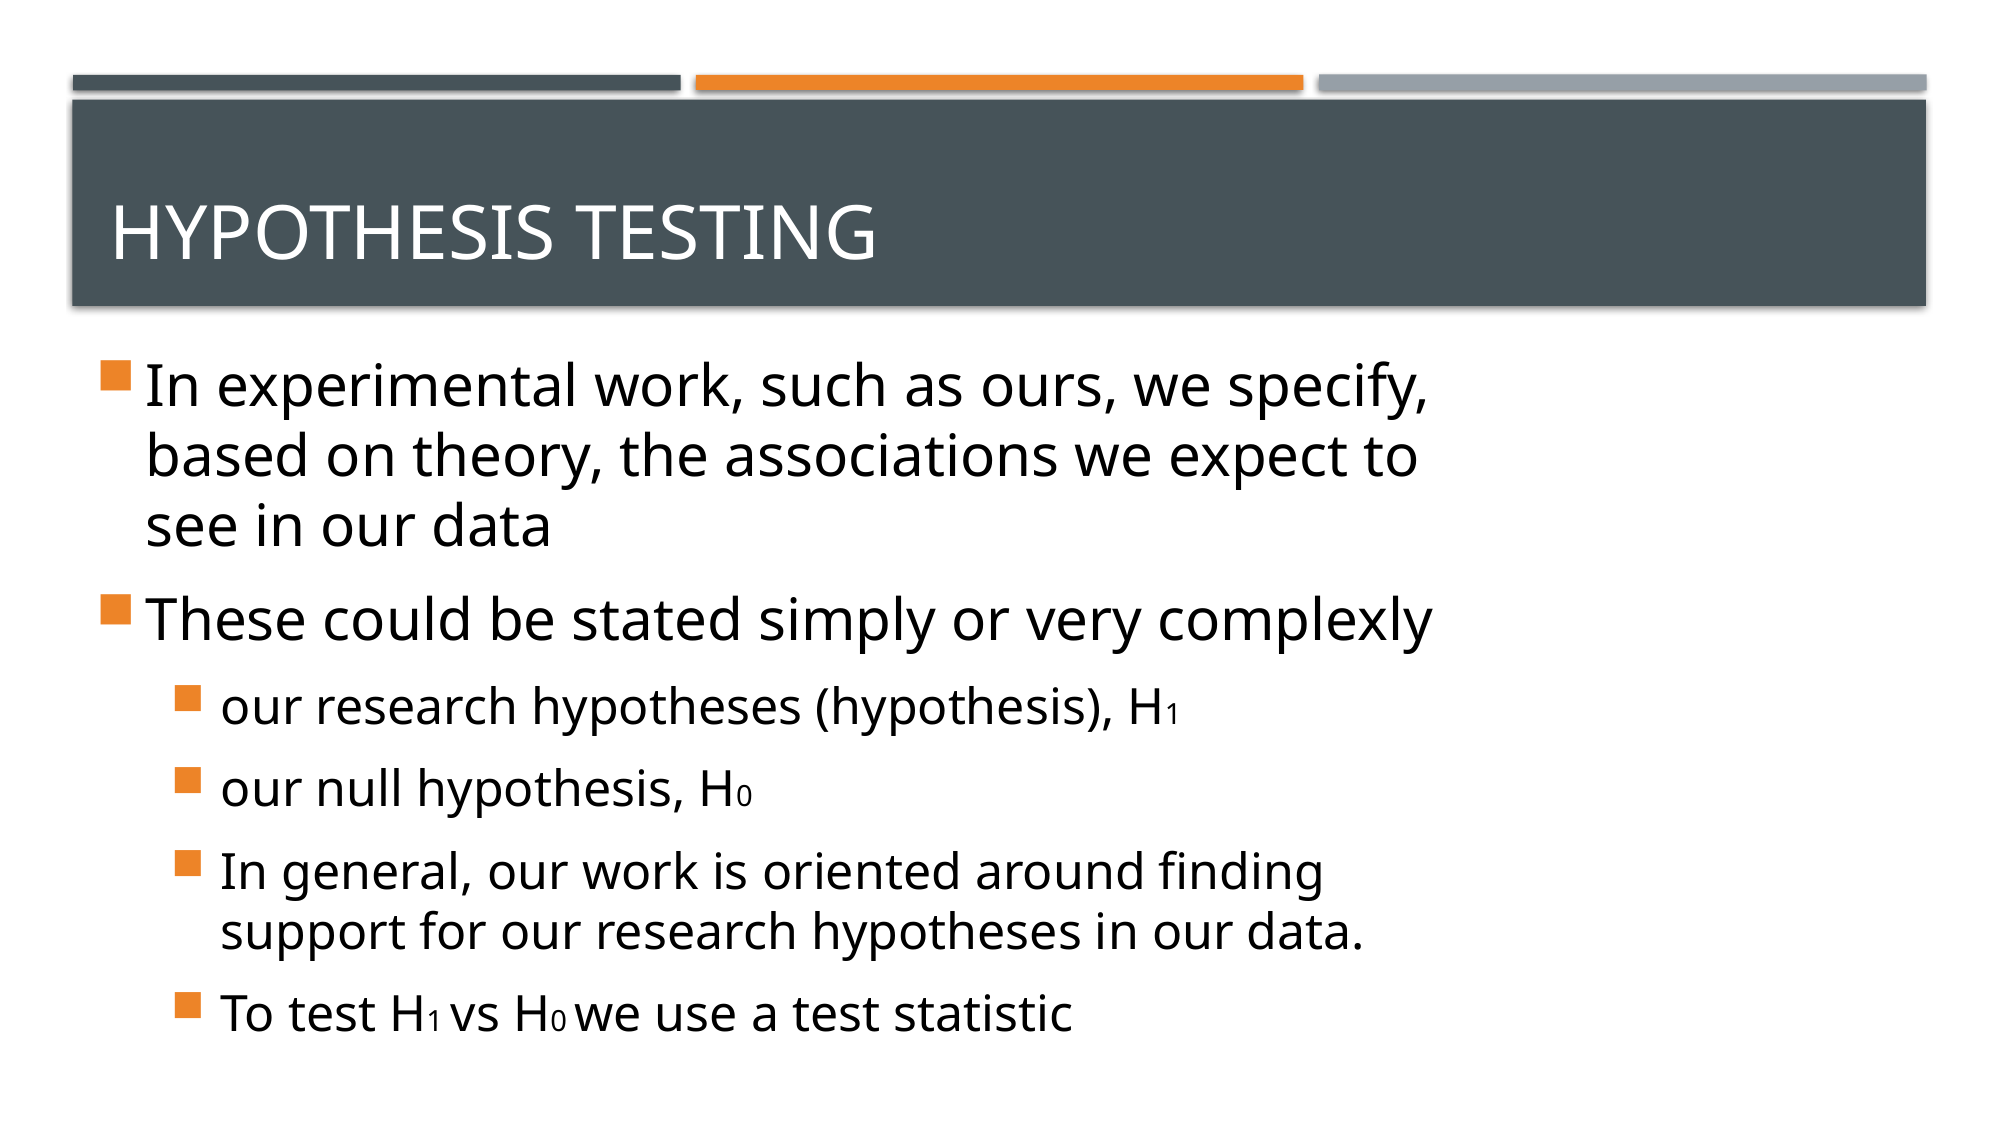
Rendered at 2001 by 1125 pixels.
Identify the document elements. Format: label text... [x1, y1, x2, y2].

text_box In experimental work, such as ours, we specify, based on theory, the associations we expect to see in our data These could be stated simply or very complexly our research hypotheses (hypothesis), H1 our null hypothesis, H0 In general, our work is oriented around finding support for our research hypotheses in our data. To test H1 vs H0 we use a test statistic [80, 340, 1500, 1050]
title Hypothesis testing [94, 119, 1904, 282]
